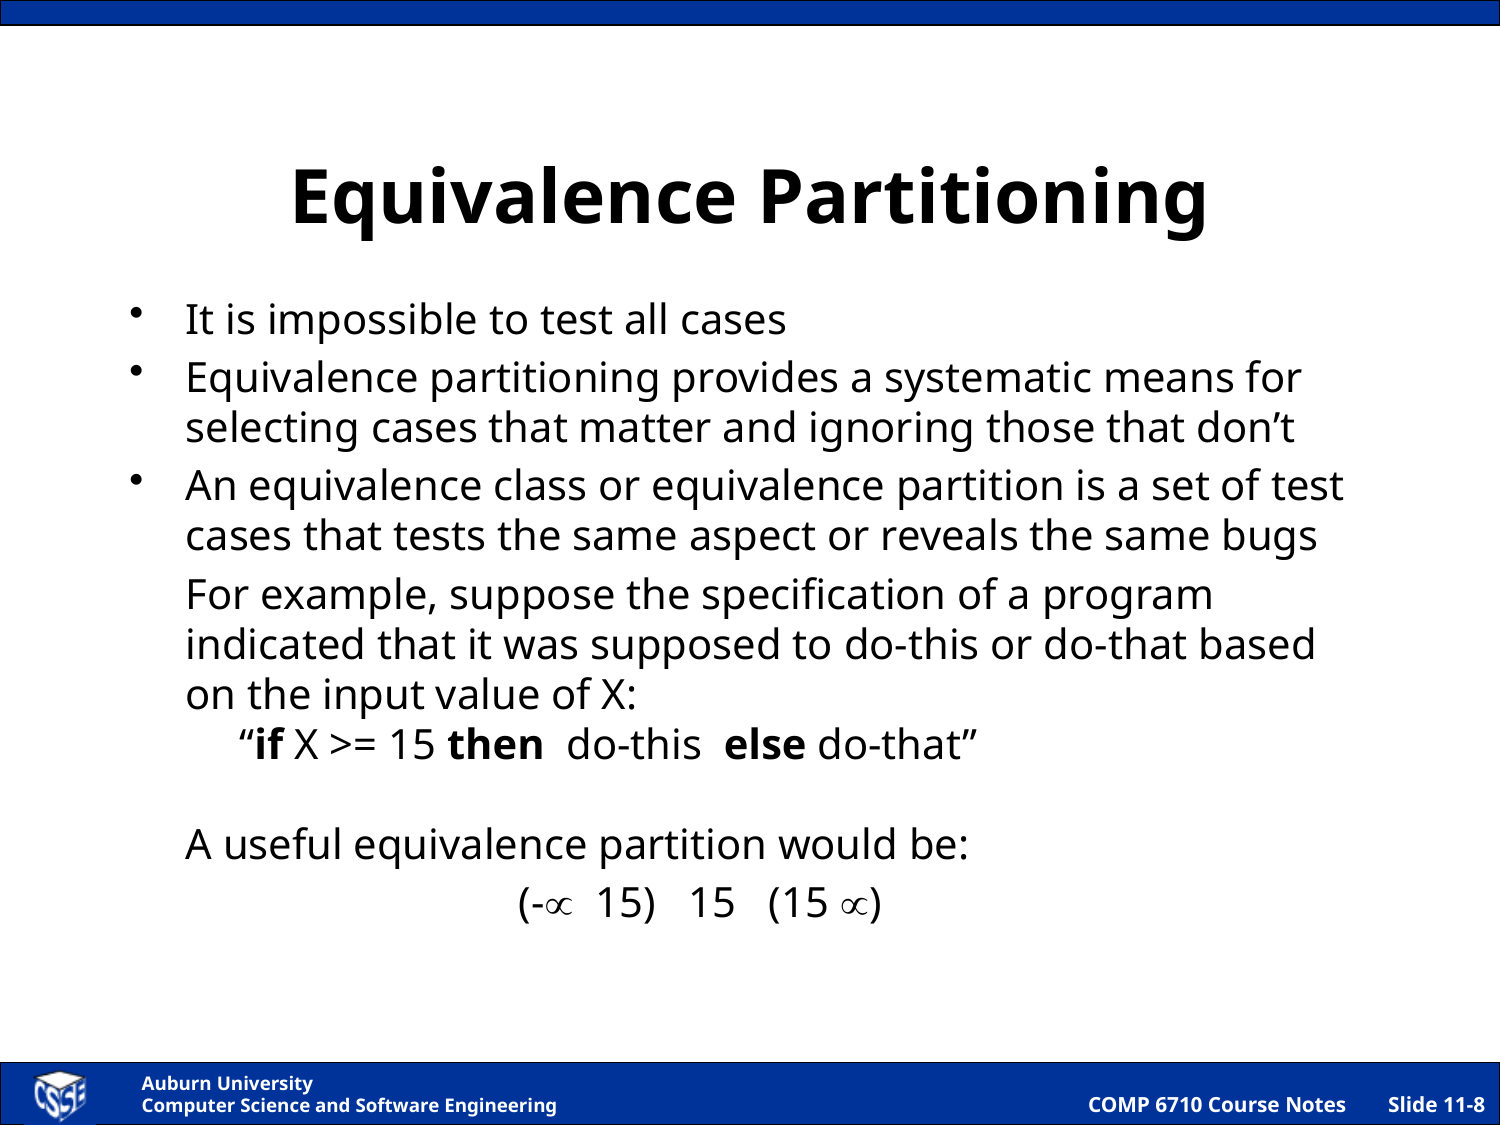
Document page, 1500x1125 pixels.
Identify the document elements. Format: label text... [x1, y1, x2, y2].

title Equivalence Partitioning [112, 99, 1388, 288]
list It is impossible to test all cases Equivalence partitioning provides a systematic means for selecting cases that matter and ignoring those that don’t An equivalence class or equivalence partition is a set of test cases that tests the same aspect or reveals the same bugs For example, suppose the specification of a program indicated that it was supposed to do-this or do-that based on the input value of X: “if X >= 15 then do-this else do-that” A useful equivalence partition would be: (- 15) 15 (15 ) [114, 284, 1390, 1038]
picture [24, 1066, 96, 1125]
